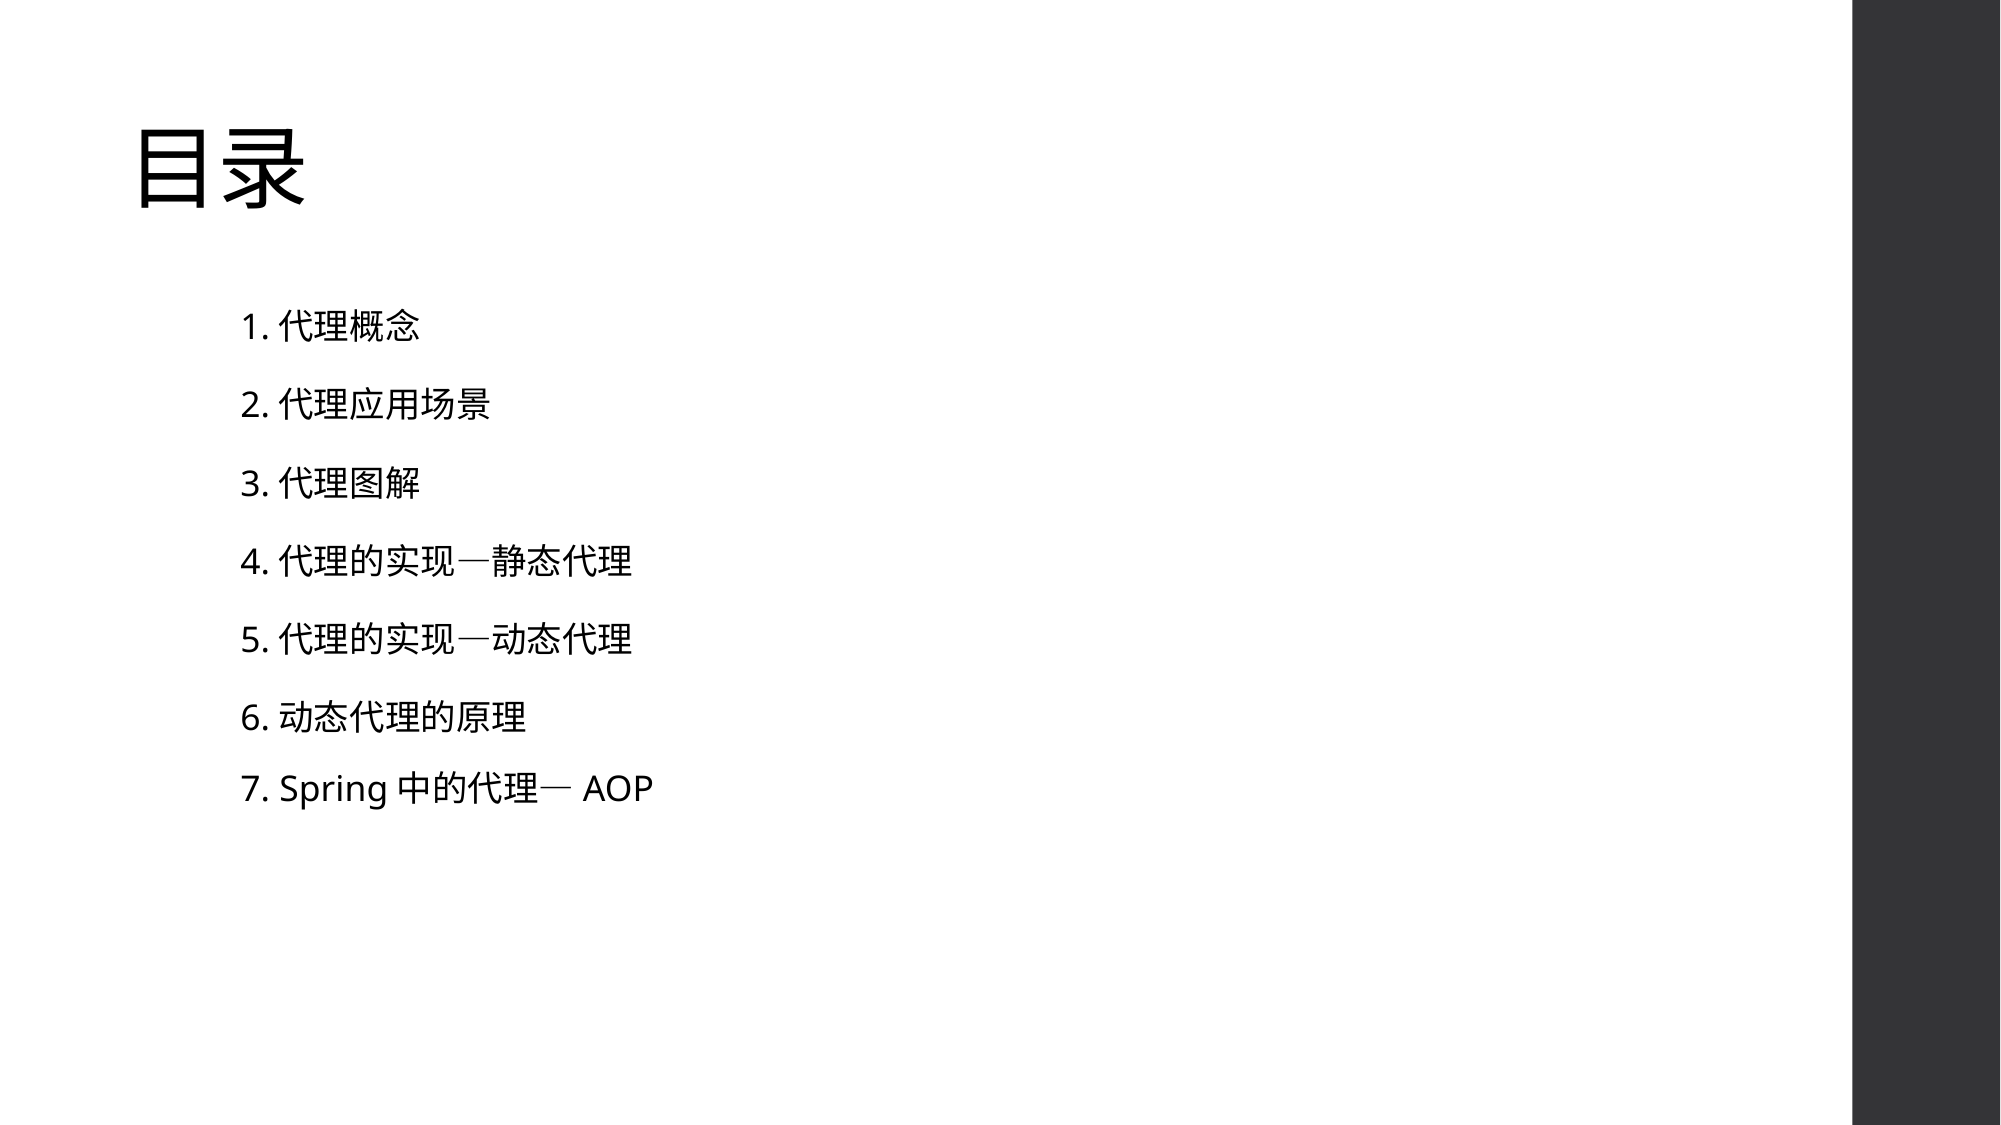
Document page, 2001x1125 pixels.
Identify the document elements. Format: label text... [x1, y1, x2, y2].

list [222, 280, 1812, 924]
title 目录 [112, 38, 1811, 229]
